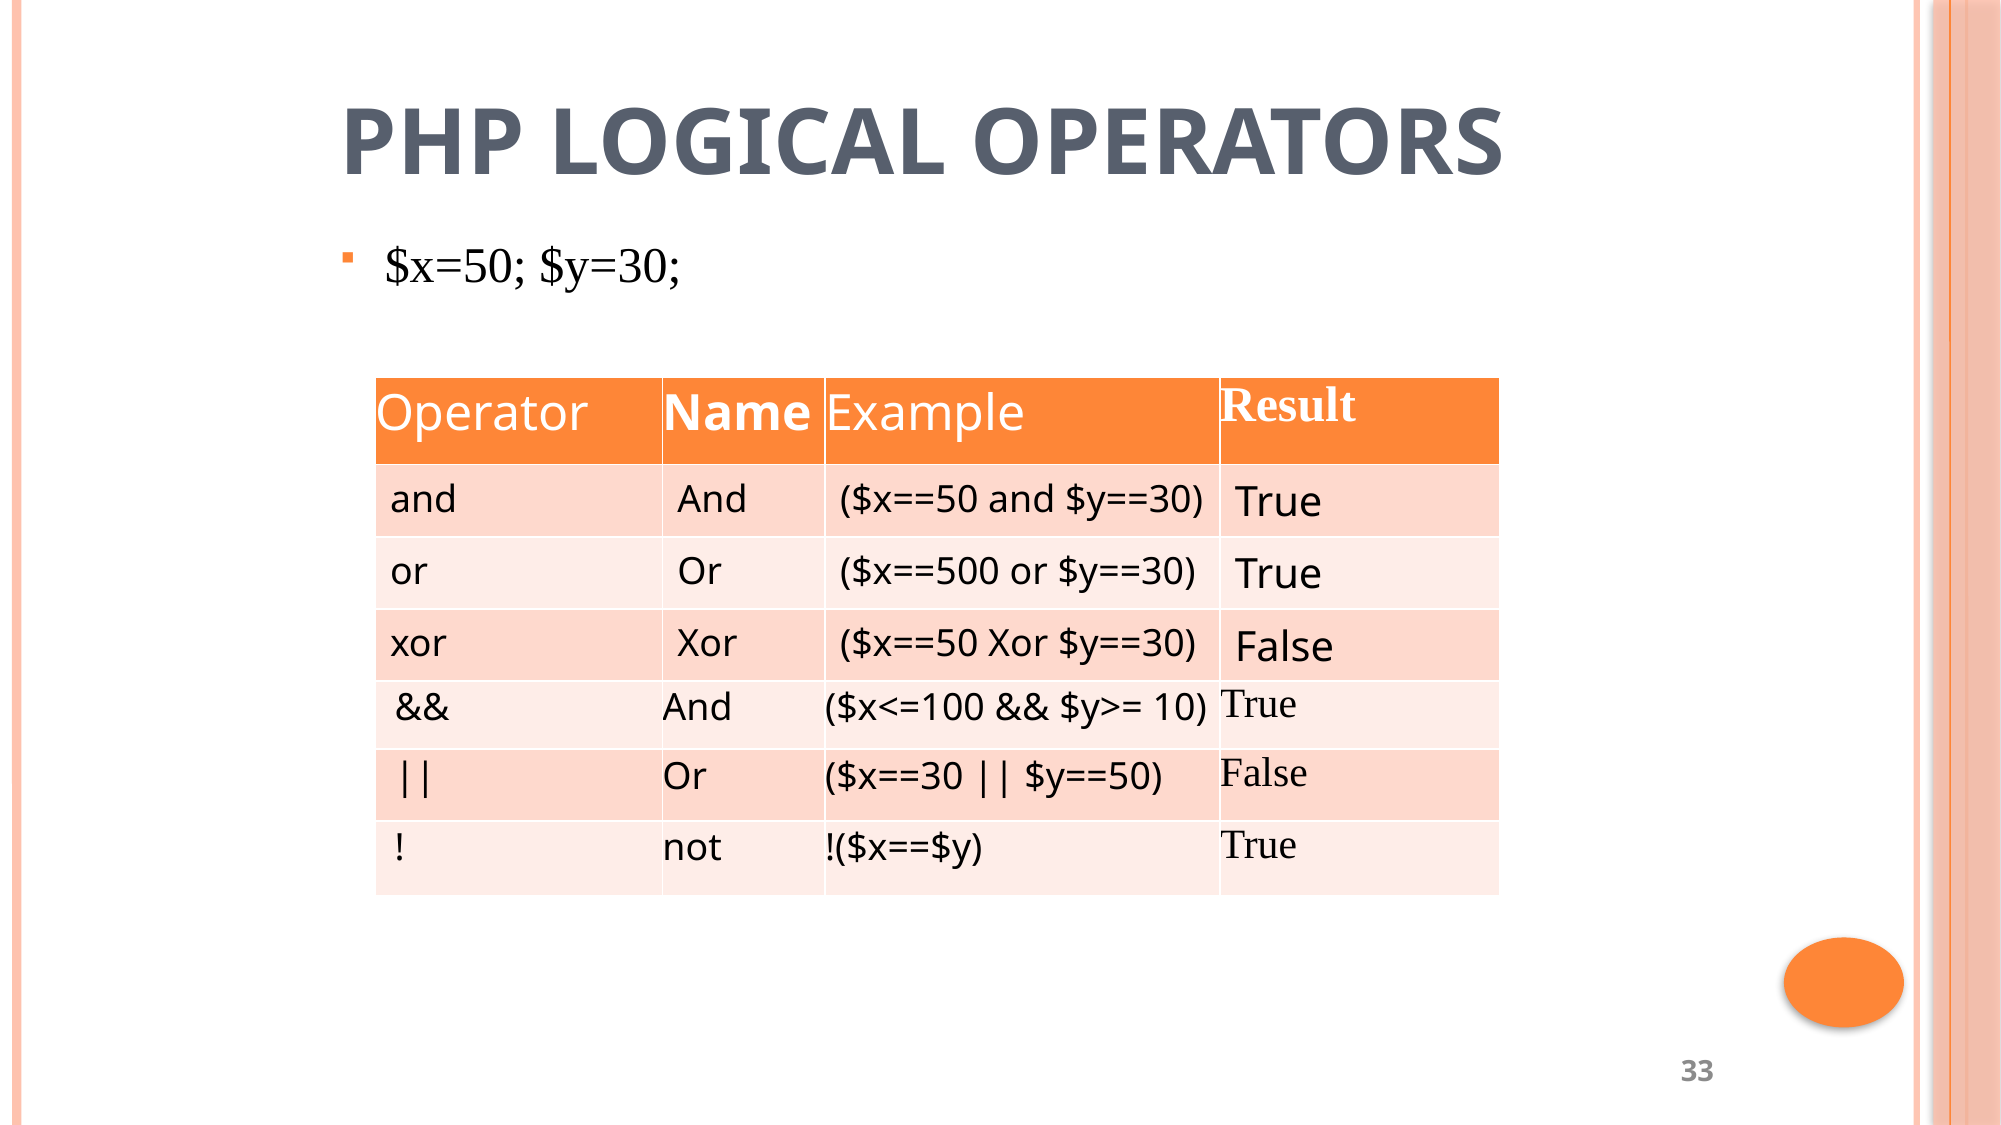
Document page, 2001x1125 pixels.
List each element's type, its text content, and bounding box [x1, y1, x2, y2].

table_cell and [376, 465, 662, 536]
table_cell not [663, 822, 824, 895]
table_cell Or [663, 750, 824, 820]
table_cell && [376, 682, 662, 748]
table_cell And [663, 682, 824, 748]
table_header Example [826, 378, 1219, 464]
table_cell True [1221, 538, 1499, 608]
table_cell ($x==500 or $y==30) [826, 538, 1219, 608]
table_cell ($x<=100 && $y>= 10) [826, 682, 1219, 748]
table_cell or [376, 538, 662, 608]
table_header Operator [376, 378, 662, 464]
table_header Name [663, 378, 824, 464]
table_cell ($x==50 and $y==30) [826, 465, 1219, 536]
table_cell False [1221, 750, 1499, 820]
table_header Result [1221, 378, 1499, 464]
table_cell True [1221, 465, 1499, 536]
slide_number 33 [1651, 1042, 1744, 1103]
table_cell ($x==30 || $y==50) [826, 750, 1219, 820]
table_cell Or [663, 538, 824, 608]
table_cell xor [376, 610, 662, 680]
table_cell And [663, 465, 824, 536]
list $x=50; $y=30; [324, 224, 1675, 1005]
table_cell ($x==50 Xor $y==30) [826, 610, 1219, 680]
title PHP logical operators [324, 50, 1675, 200]
table_cell !($x==$y) [826, 822, 1219, 895]
table_cell ! [376, 822, 662, 895]
table_cell True [1221, 682, 1499, 748]
table_cell False [1221, 610, 1499, 680]
table_cell Xor [663, 610, 824, 680]
table_cell || [376, 750, 662, 820]
table_cell True [1221, 822, 1499, 895]
